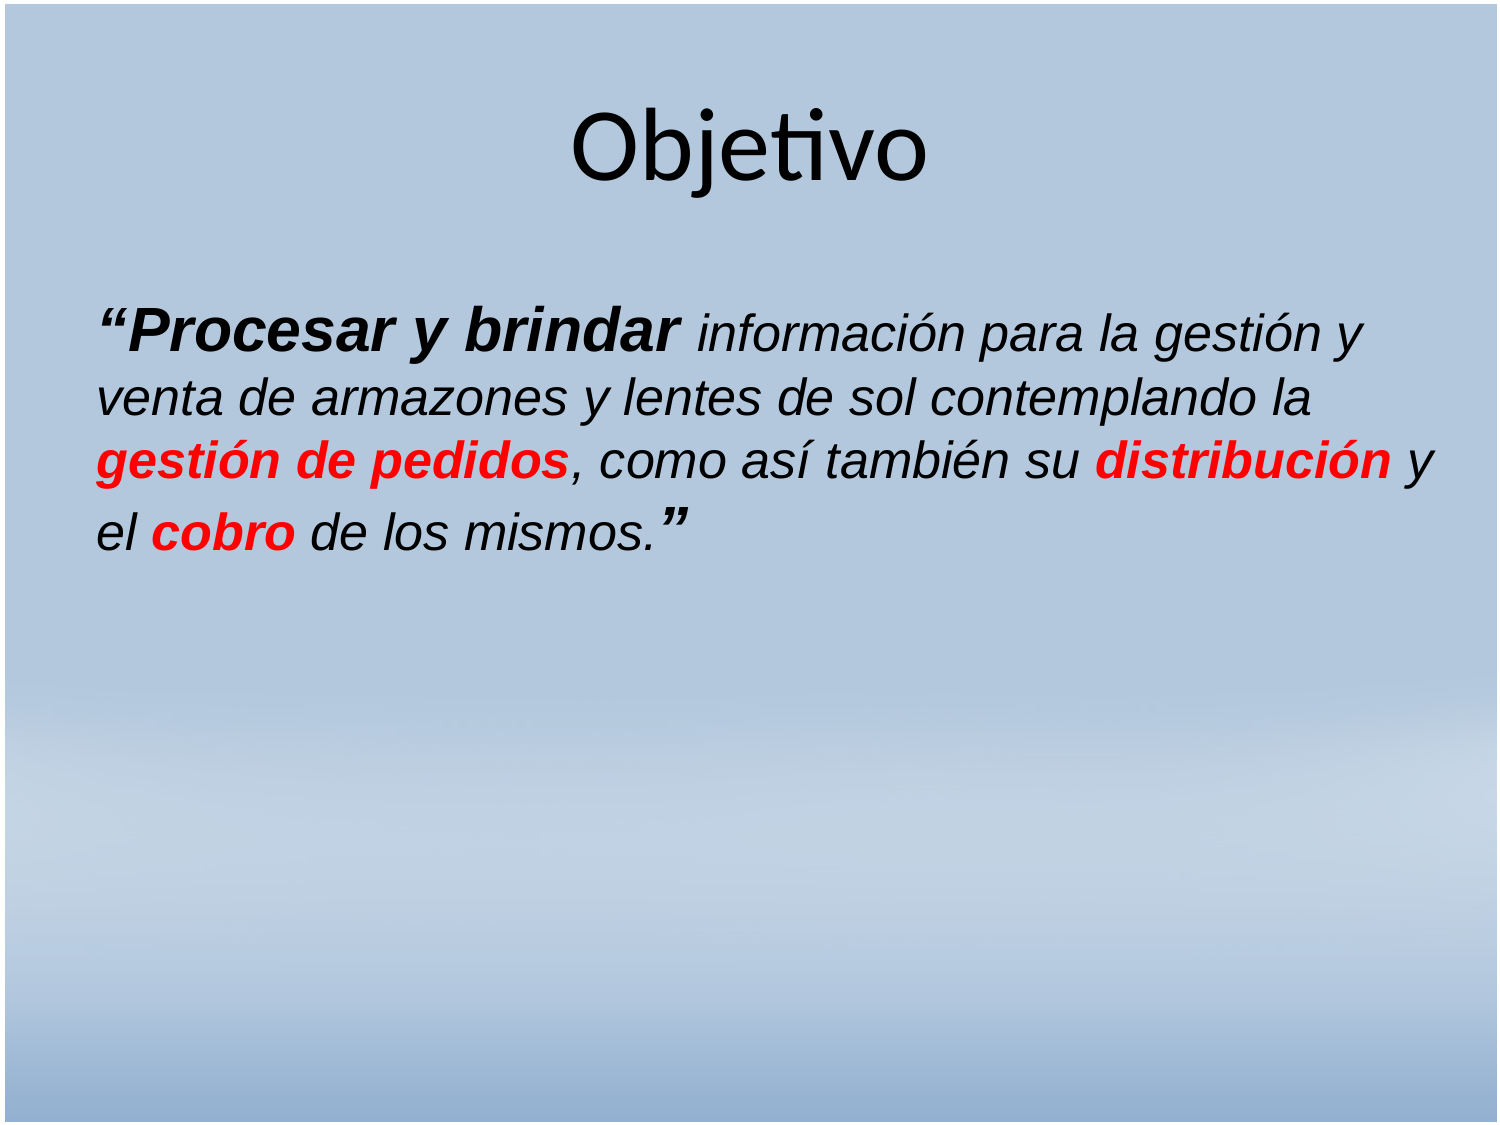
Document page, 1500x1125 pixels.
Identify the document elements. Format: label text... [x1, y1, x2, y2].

picture [0, 0, 1500, 1125]
text_box “Procesar y brindar información para la gestión y venta de armazones y lentes de sol contemplando la gestión de pedidos, como así también su distribución y el cobro de los mismos.” [82, 281, 1454, 634]
title Objetivo [74, 44, 1426, 233]
